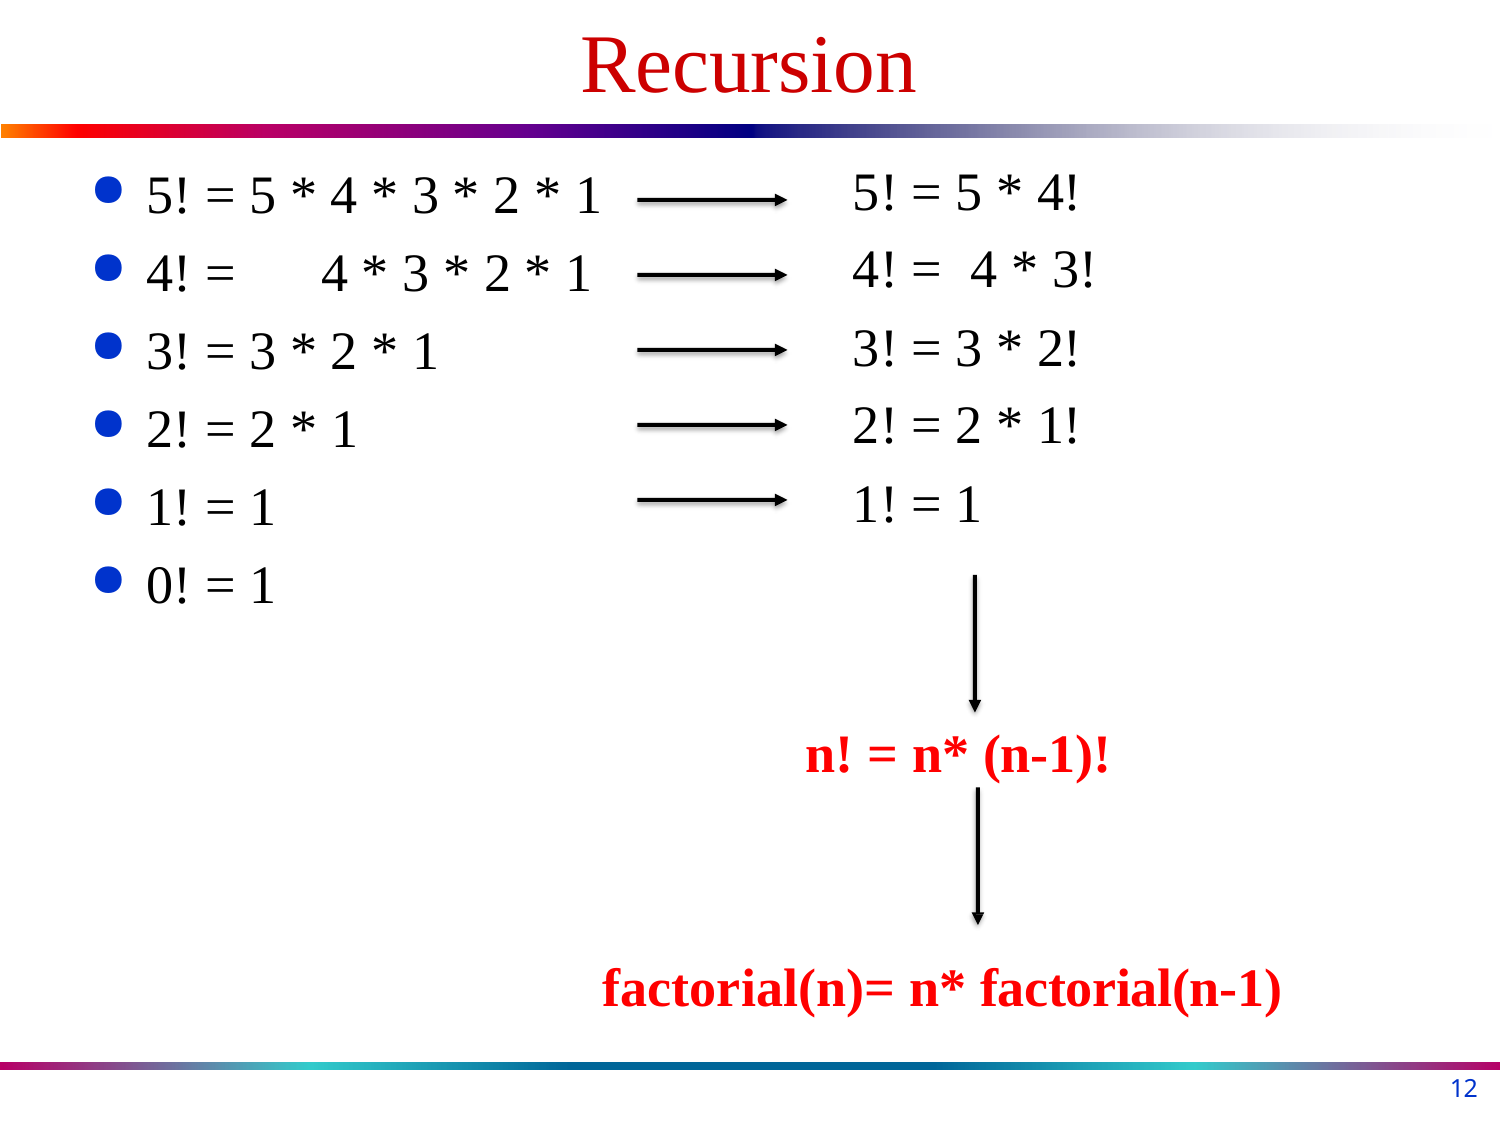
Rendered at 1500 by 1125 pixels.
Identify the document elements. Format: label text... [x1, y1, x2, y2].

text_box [632, 191, 792, 214]
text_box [963, 572, 986, 720]
slide_number 12 [1443, 1079, 1487, 1125]
picture [1005, 1062, 1500, 1071]
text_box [632, 416, 792, 439]
text_box factorial(n)= n* factorial(n-1) [600, 950, 1288, 1018]
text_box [957, 783, 998, 948]
text_box n! = n* (n-1)! [803, 716, 1115, 784]
picture [1, 124, 578, 138]
picture [0, 1062, 498, 1071]
text_box 5! = 5 * 4 * 3 * 2 * 1 4! = 4 * 3 * 2 * 1 3! = 3 * 2 * 1 2! = 2 * 1 1! = 1 0! = 1 [87, 144, 604, 615]
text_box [632, 341, 792, 364]
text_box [632, 266, 792, 289]
text_box 5! = 5 * 4! 4! = 4 * 3! 3! = 3 * 2! 2! = 2 * 1! 1! = 1 [850, 140, 1098, 533]
picture [922, 124, 1500, 138]
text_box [632, 491, 792, 514]
title Recursion [578, 7, 922, 198]
